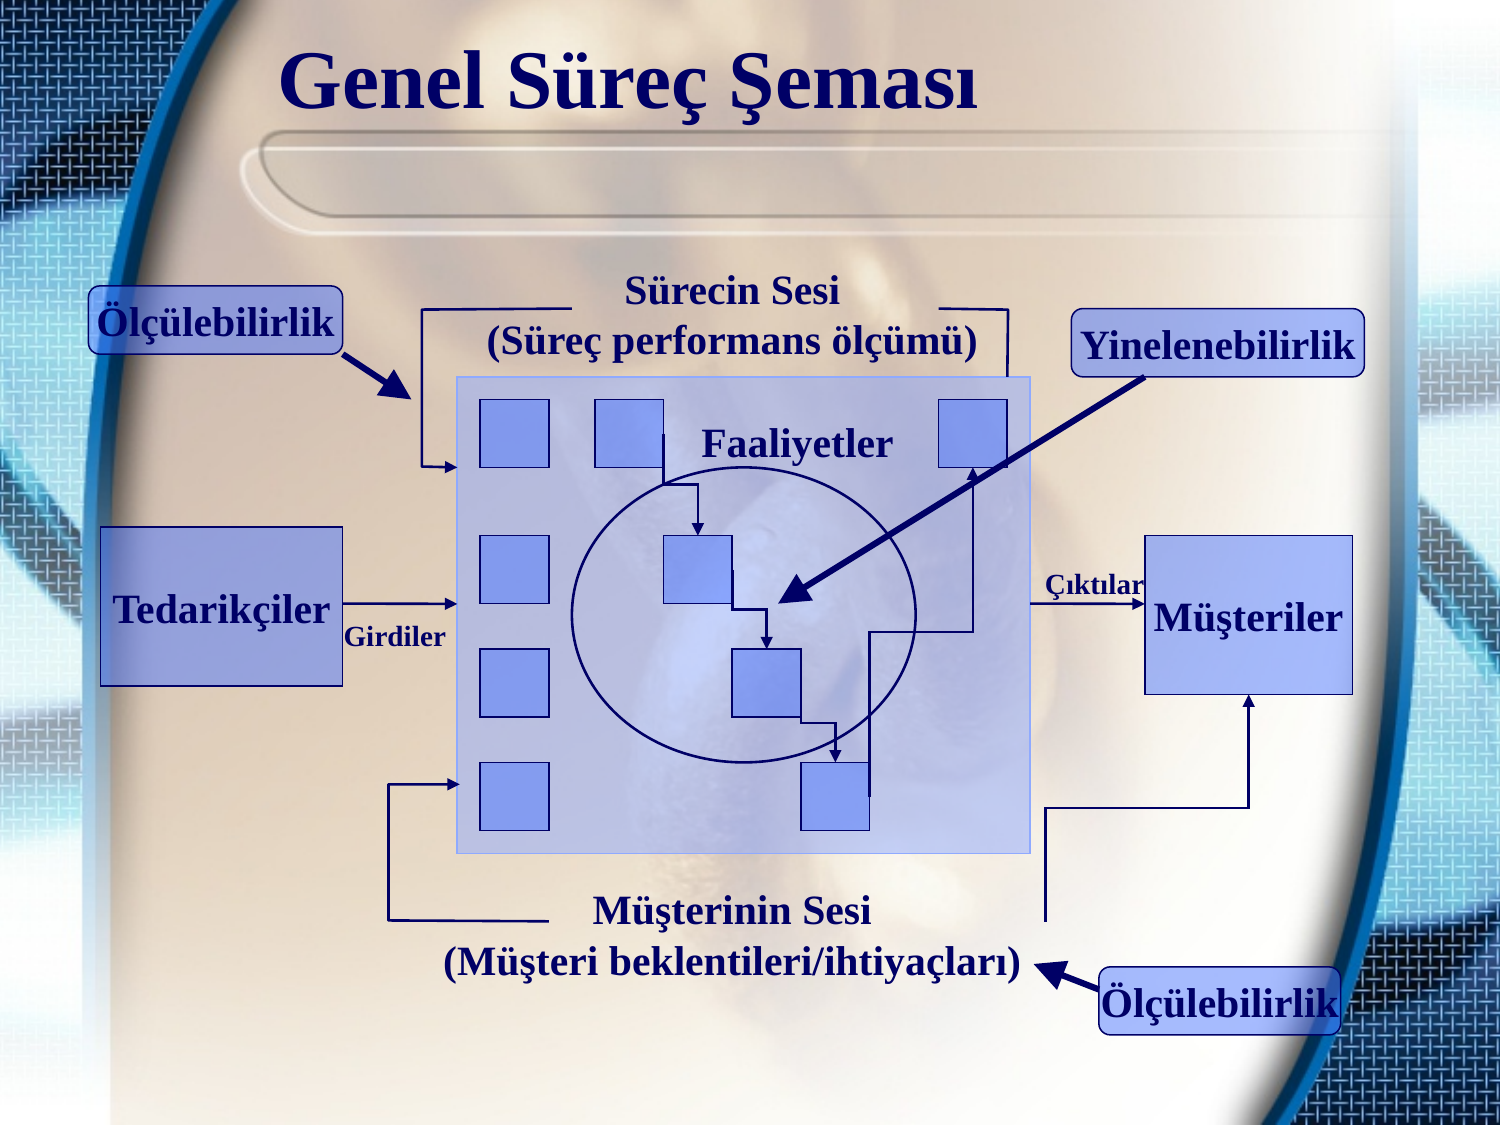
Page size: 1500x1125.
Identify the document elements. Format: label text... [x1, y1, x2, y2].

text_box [88, 239, 1365, 1036]
title Genel Süreç Şeması [262, 12, 1413, 138]
picture [0, 0, 1500, 1125]
